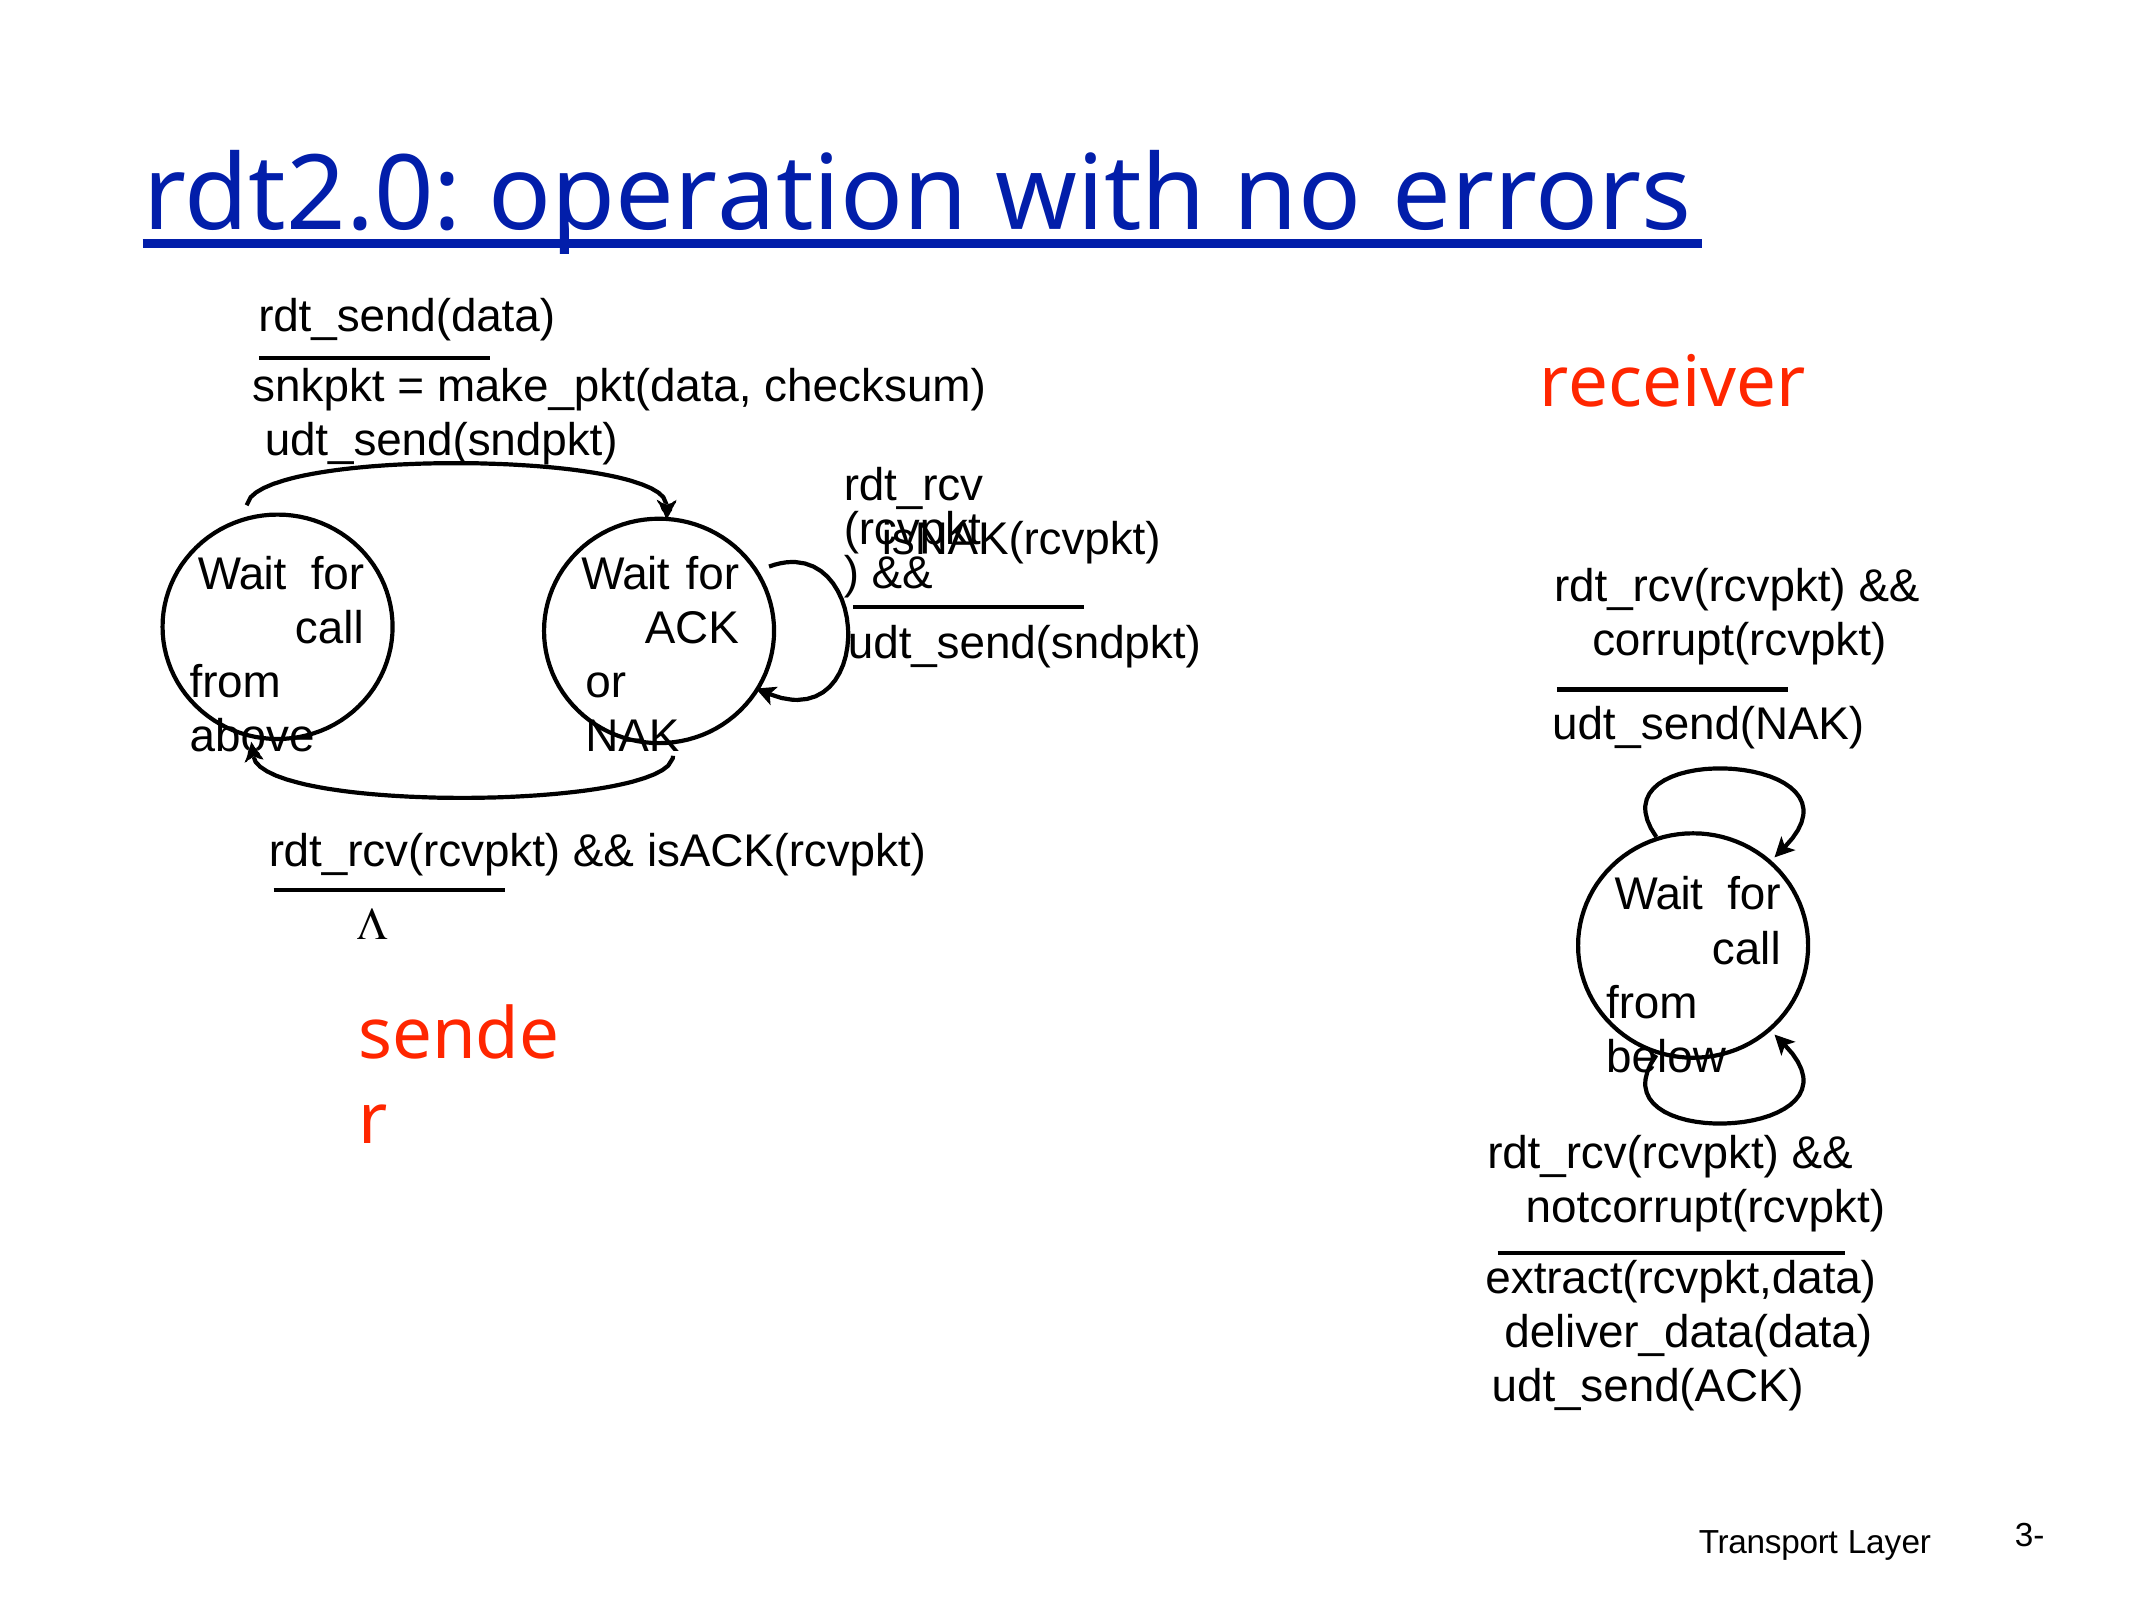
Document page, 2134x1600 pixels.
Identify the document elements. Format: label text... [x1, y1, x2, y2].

text_box isNAK(rcvpkt) [879, 506, 1165, 564]
text_box [1618, 833, 1768, 860]
text_box [1645, 1044, 1804, 1124]
text_box [1782, 874, 1809, 1017]
text_box snkpkt = make_pkt(data, checksum) udt_send(sndpkt) rdt_rcv(rcvpkt) && [249, 352, 1213, 598]
text_box rdt_send(data) [256, 283, 559, 341]
text_box Wait for ACK or NAK [579, 539, 740, 761]
text_box Wait for call from above [187, 539, 365, 761]
text_box rdt_rcv(rcvpkt) && notcorrupt(rcvpkt) extract(rcvpkt,data) deliver_data(data) udt_send(ACK) [1485, 1118, 1887, 1411]
text_box [244, 741, 264, 763]
title rdt2.0: operation with no errors [141, 122, 1706, 393]
text_box [1774, 1034, 1796, 1056]
text_box udt_send(NAK) [1549, 691, 1868, 749]
text_box rdt_rcv(rcvpkt) && isACK(rcvpkt) [266, 818, 931, 876]
slide_number Transport Layer [1696, 1520, 1938, 1600]
text_box [365, 598, 393, 700]
text_box [1578, 874, 1604, 1017]
text_box [757, 686, 778, 706]
text_box  sender [354, 866, 586, 1158]
text_box [205, 518, 249, 539]
text_box [740, 551, 775, 711]
text_box [767, 598, 846, 700]
text_box rdt_rcv(rcvpkt) && corrupt(rcvpkt) [1552, 552, 1923, 665]
text_box [544, 550, 579, 712]
footer 3- [2012, 1514, 2047, 1600]
text_box [593, 518, 725, 539]
text_box [1645, 768, 1804, 848]
text_box receiver [1537, 333, 1817, 421]
text_box [256, 754, 672, 798]
text_box [162, 557, 187, 696]
text_box Wait for call from below [1604, 860, 1782, 1082]
text_box udt_send(sndpkt) [845, 610, 1205, 668]
text_box [1774, 836, 1796, 858]
